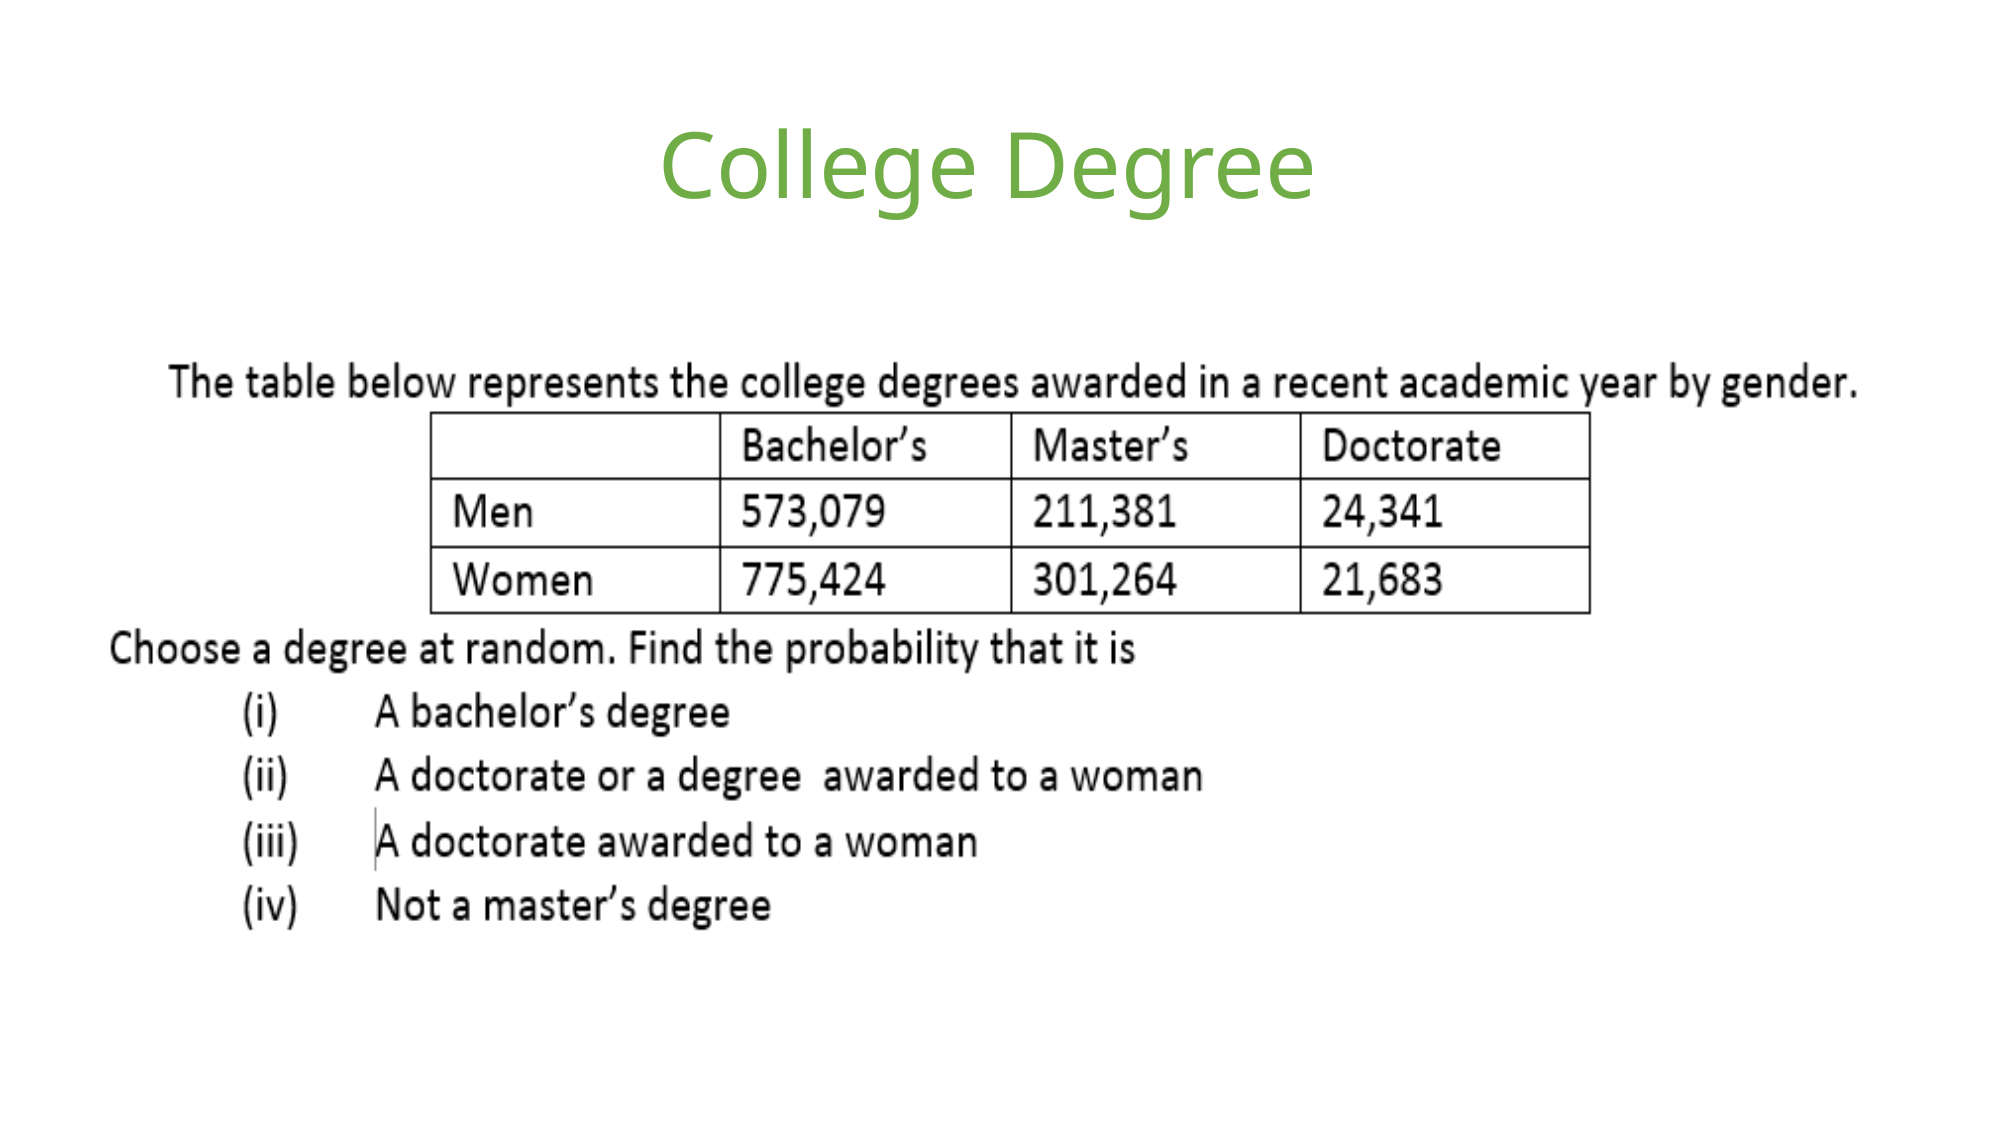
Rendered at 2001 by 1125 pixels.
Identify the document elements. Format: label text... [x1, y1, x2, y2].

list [56, 304, 1944, 994]
title College Degree [137, 59, 1863, 278]
